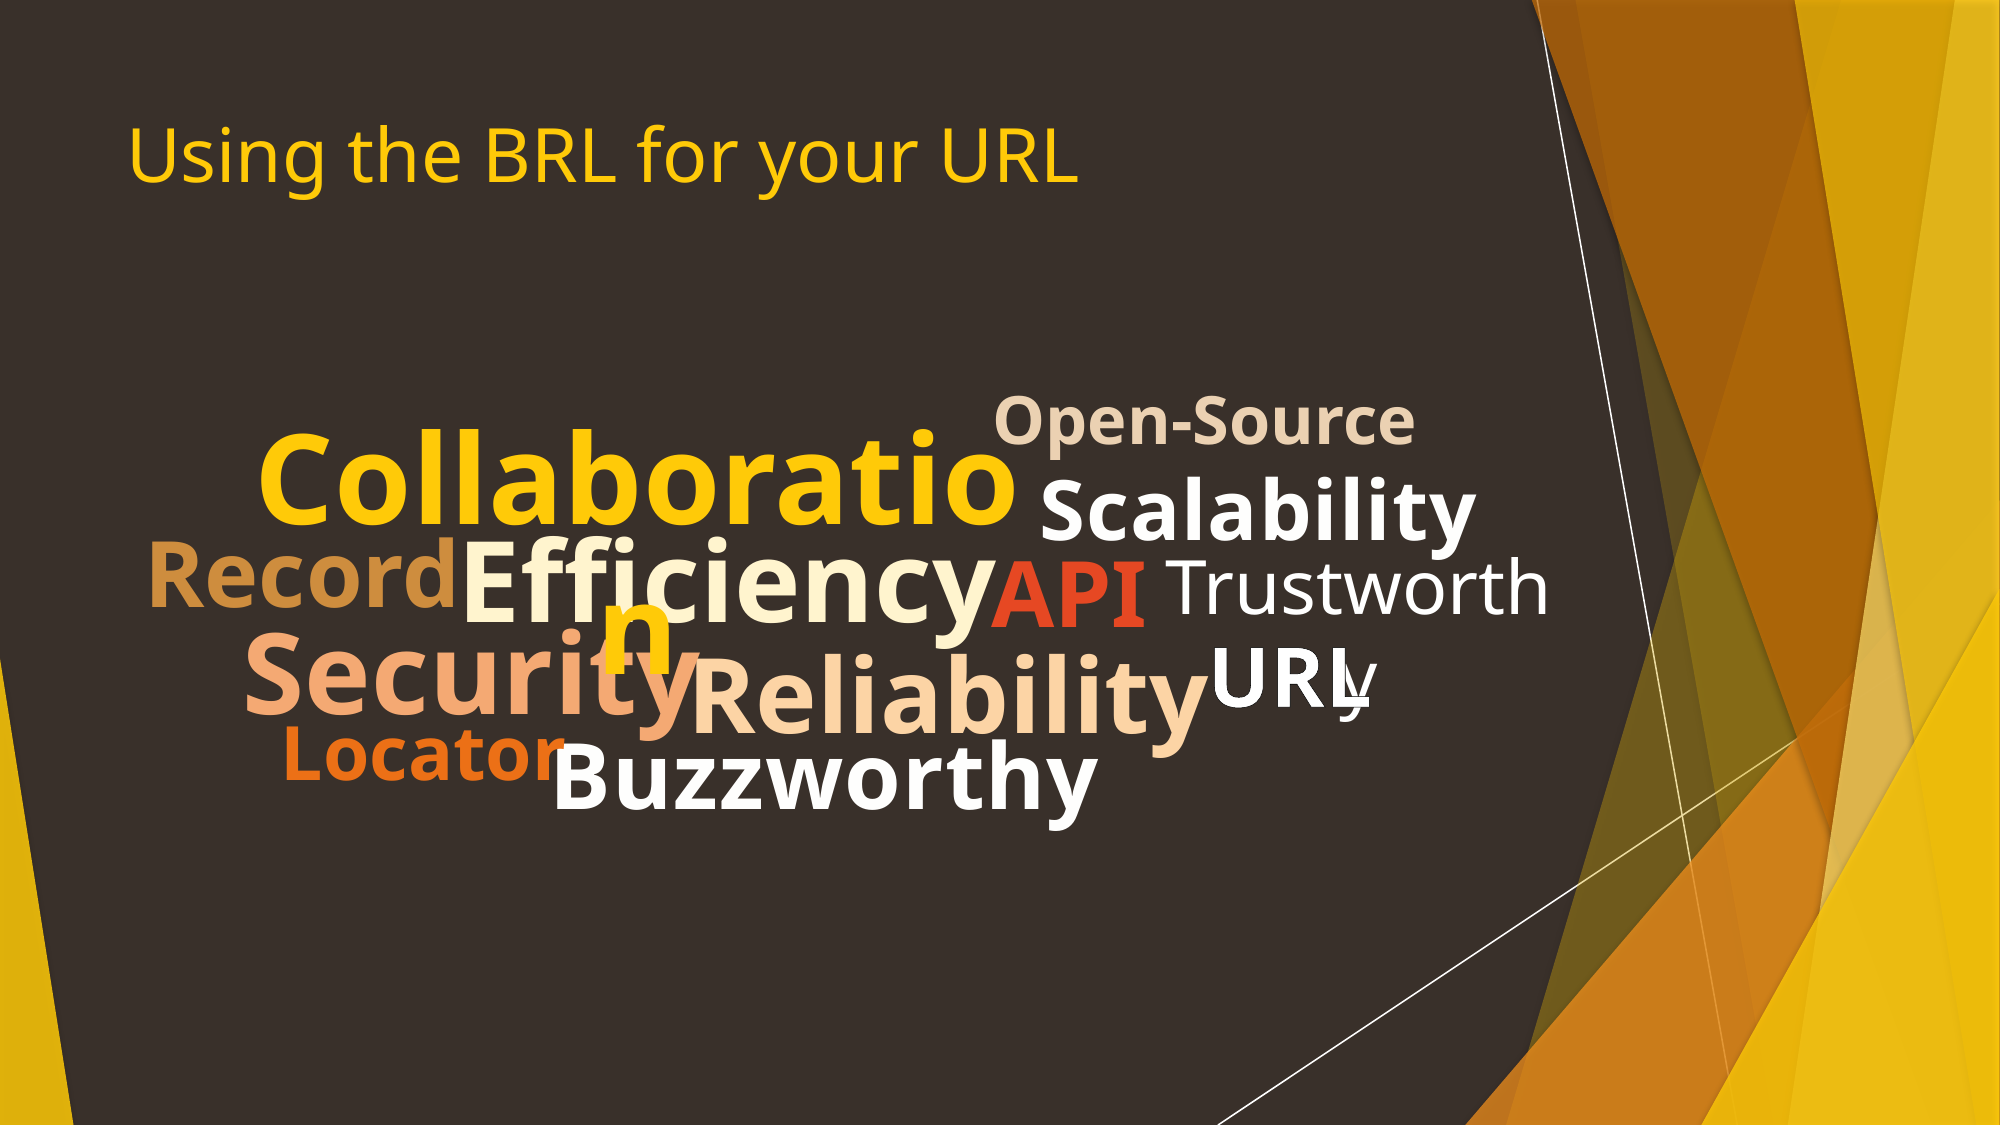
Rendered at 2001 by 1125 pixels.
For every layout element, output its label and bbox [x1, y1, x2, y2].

text_box [135, 370, 1576, 838]
text_box [0, 0, 2000, 1125]
